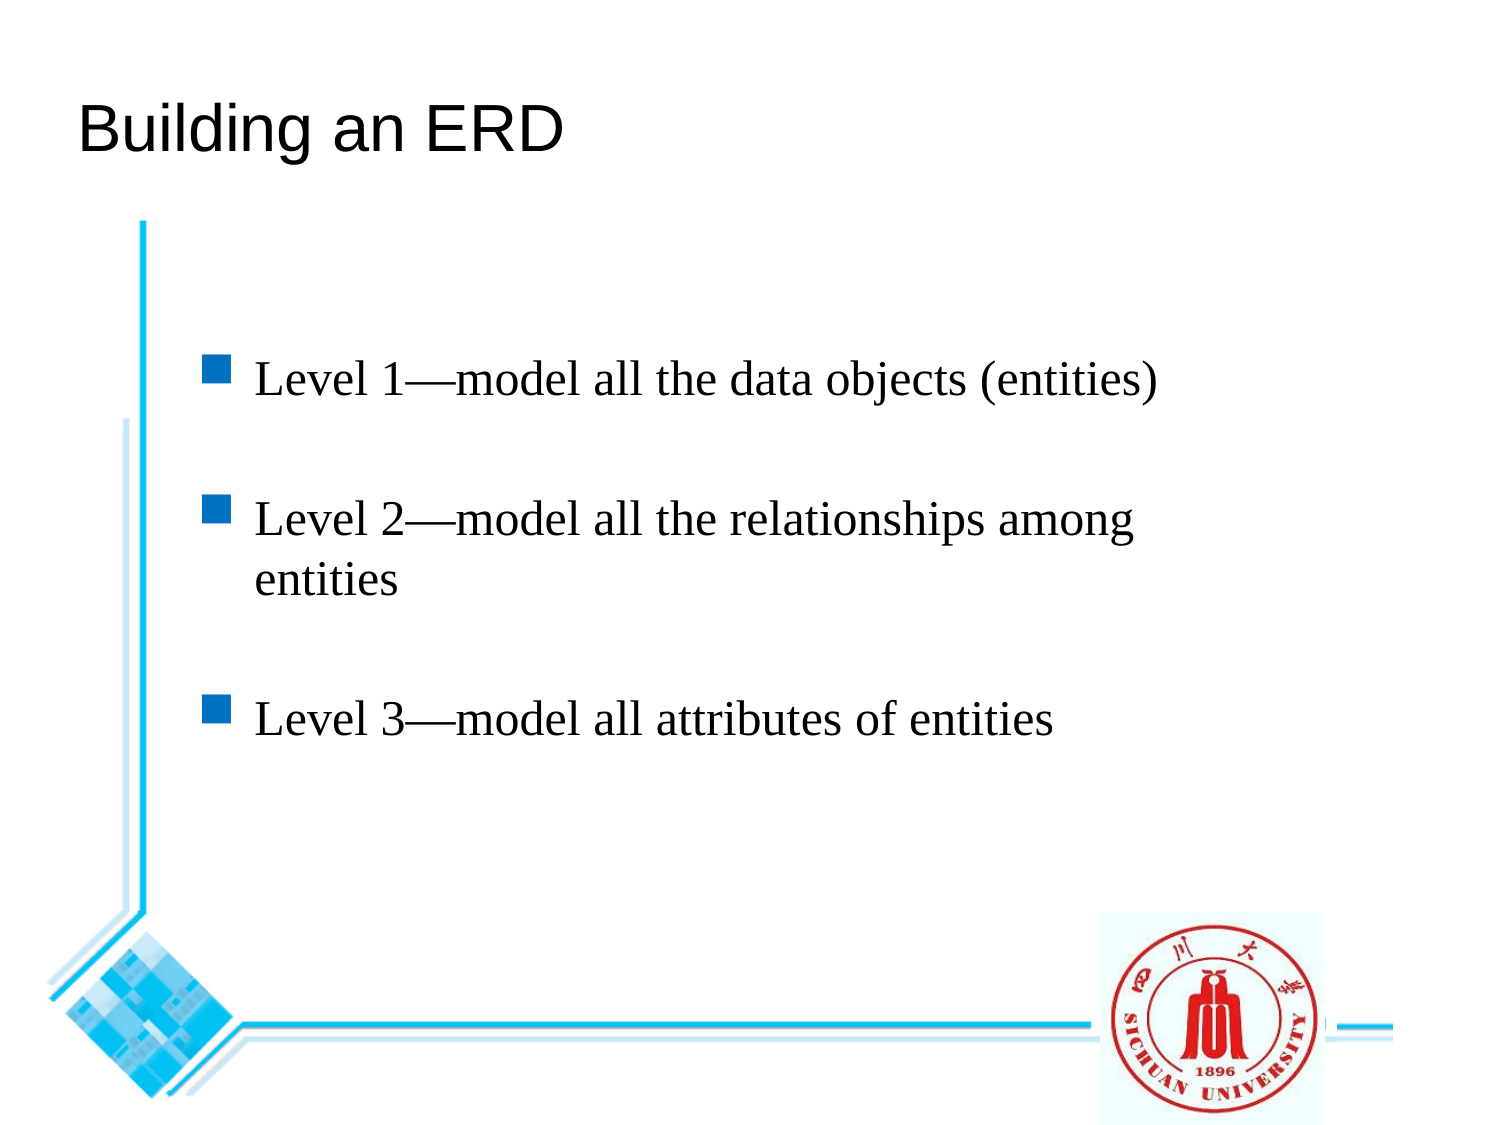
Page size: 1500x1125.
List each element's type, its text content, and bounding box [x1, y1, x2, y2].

list Level 1—model all the data objects (entities) Level 2—model all the relationships among entities Level 3—model all attributes of entities [183, 338, 1265, 789]
text_box Building an ERD [62, 37, 1413, 188]
picture [35, 209, 1393, 1125]
